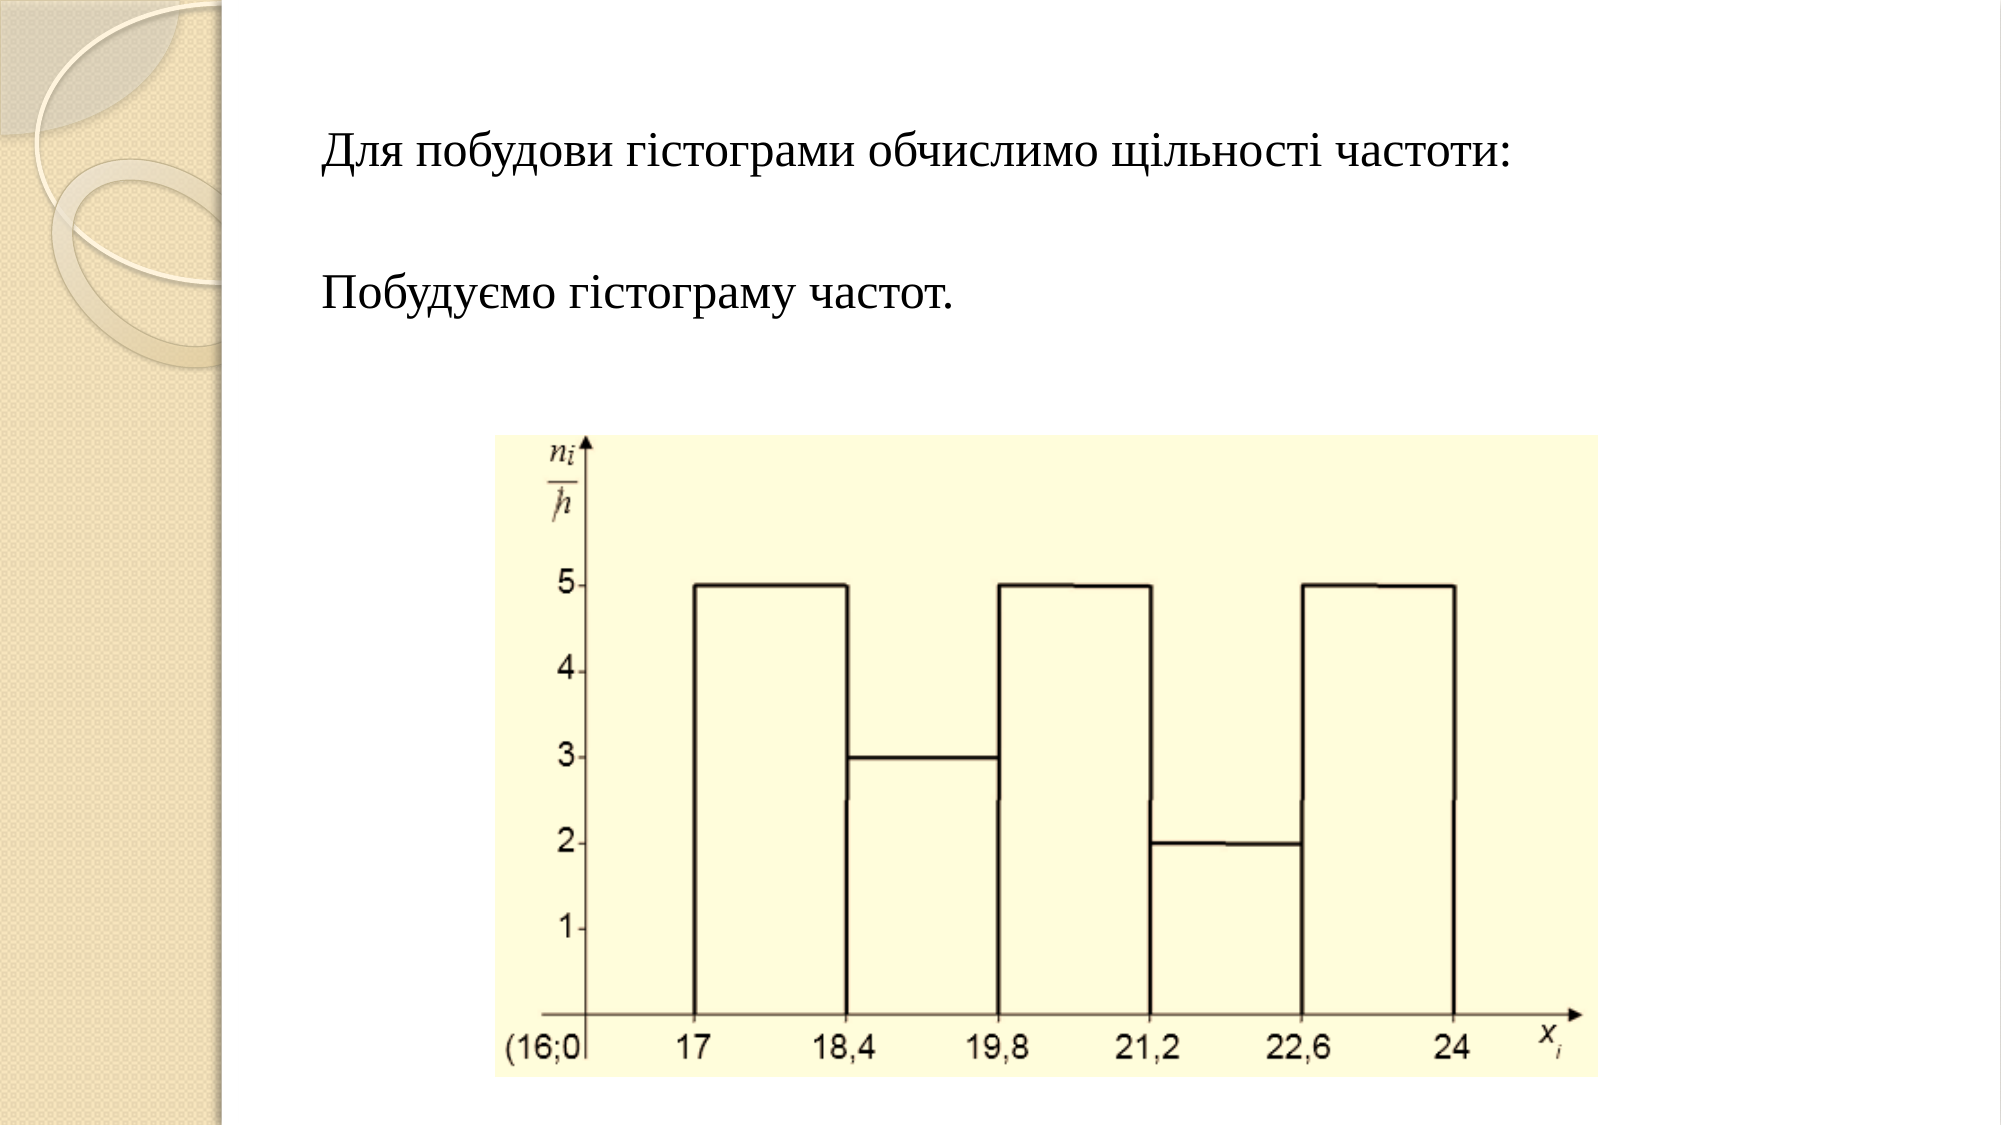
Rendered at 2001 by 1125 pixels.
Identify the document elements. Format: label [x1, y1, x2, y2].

picture [495, 435, 1598, 1078]
